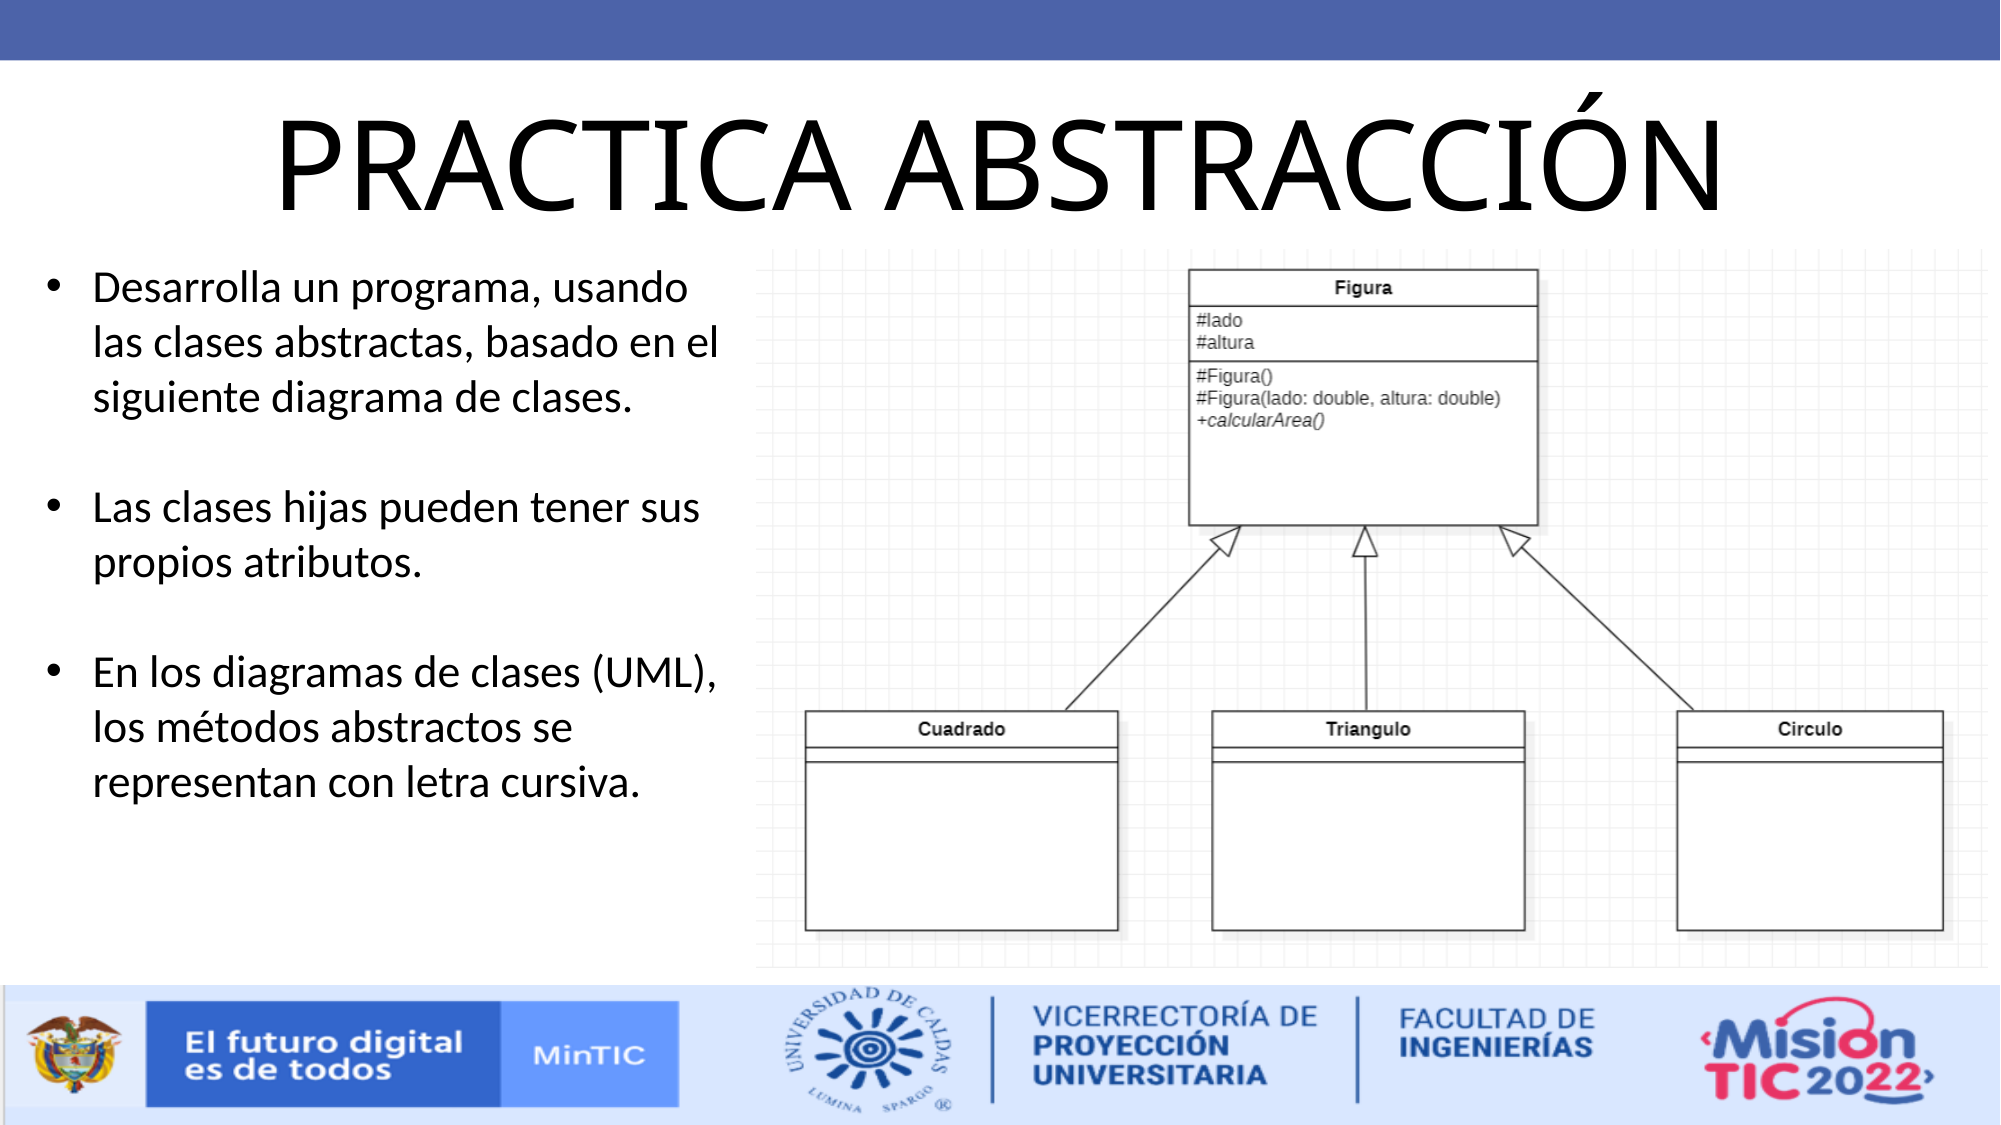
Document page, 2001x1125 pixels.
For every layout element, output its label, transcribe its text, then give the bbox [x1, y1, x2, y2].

title PRACTICA ABSTRACCIÓN [31, 62, 1938, 245]
picture [756, 249, 1988, 968]
text_box [0, 0, 2000, 62]
text_box Desarrolla un programa, usando las clases abstractas, basado en el siguiente diagrama de clases. Las clases hijas pueden tener sus propios atributos. En los diagramas de clases (UML), los métodos abstractos se representan con letra cursiva. [31, 249, 756, 870]
picture [0, 985, 2000, 1125]
